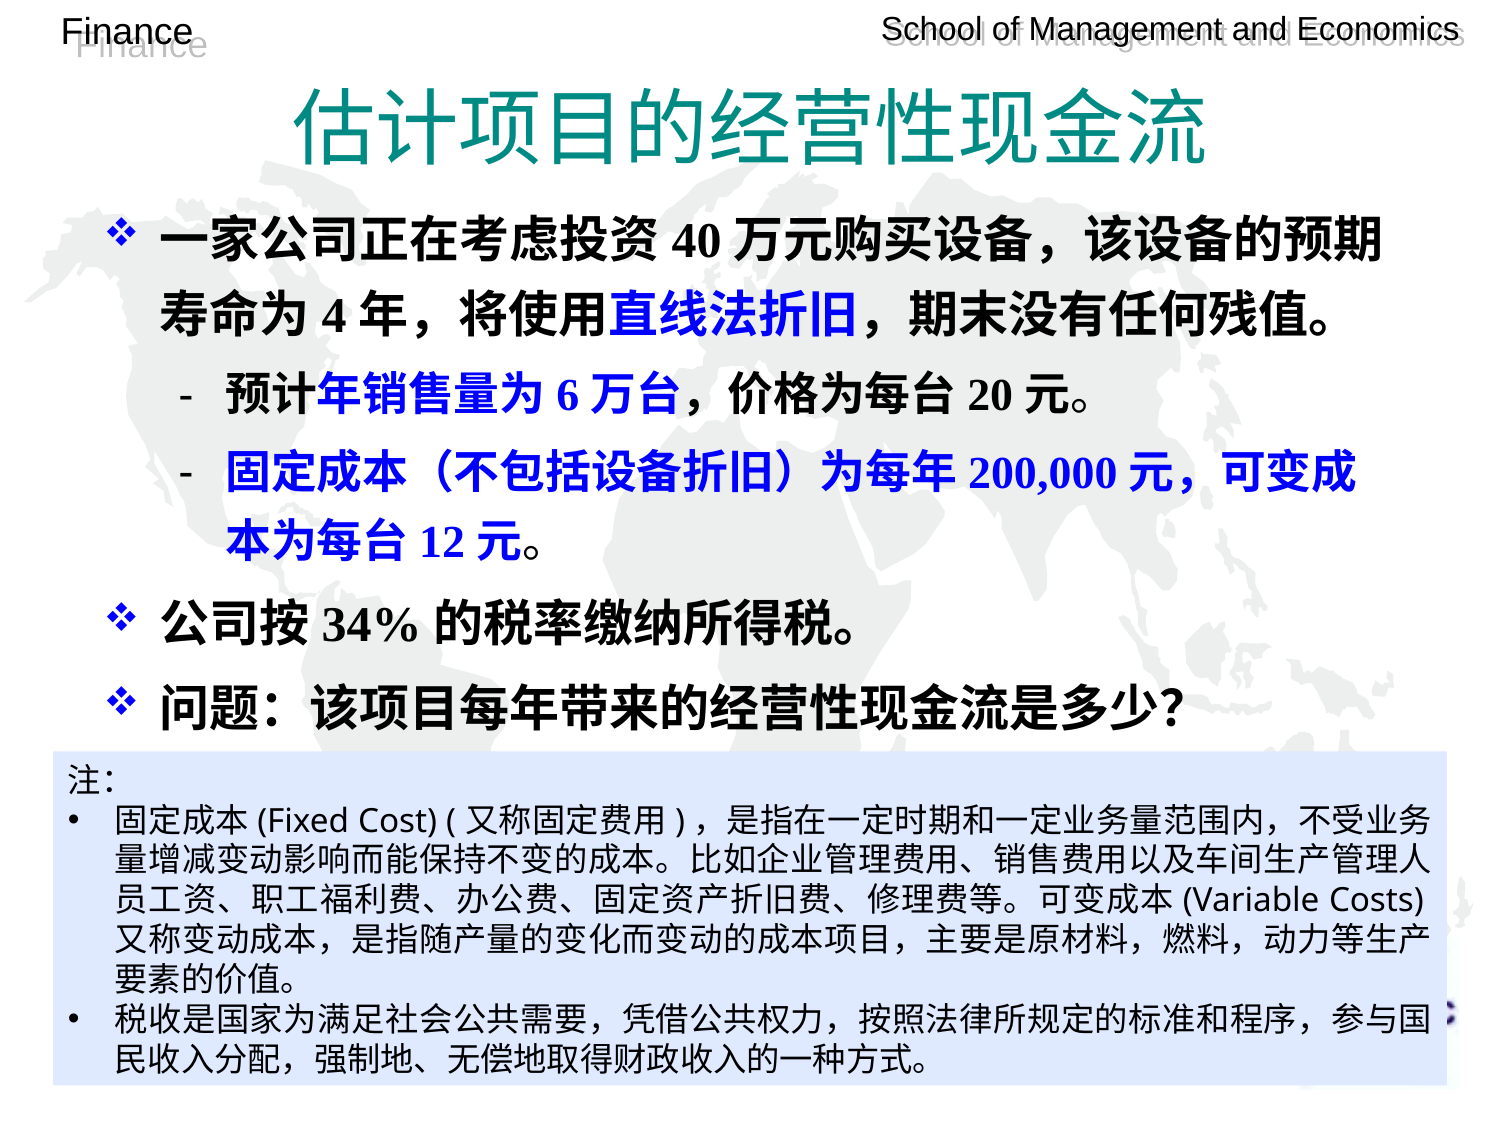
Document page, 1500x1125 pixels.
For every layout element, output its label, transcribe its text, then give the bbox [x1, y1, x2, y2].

picture [1299, 937, 1459, 1090]
list 一家公司正在考虑投资40万元购买设备，该设备的预期寿命为4年，将使用直线法折旧，期末没有任何残值。 预计年销售量为6万台，价格为每台20元。 固定成本（不包括设备折旧）为每年200,000元，可变成本为每台12元。 公司按34%的税率缴纳所得税。 问题：该项目每年带来的经营性现金流是多少？ [88, 184, 1412, 751]
title 估计项目的经营性现金流 [100, 78, 1400, 173]
text_box 注： 固定成本(Fixed Cost) (又称固定费用)，是指在一定时期和一定业务量范围内，不受业务量增减变动影响而能保持不变的成本。比如企业管理费用、销售费用以及车间生产管理人员工资、职工福利费、办公费、固定资产折旧费、修理费等。可变成本(Variable Costs)又称变动成本，是指随产量的变化而变动的成本项目，主要是原材料，燃料，动力等生产要素的价值。 税收是国家为满足社会公共需要，凭借公共权力，按照法律所规定的标准和程序，参与国民收入分配，强制地、无偿地取得财政收入的一种方式。 [53, 751, 1447, 1086]
